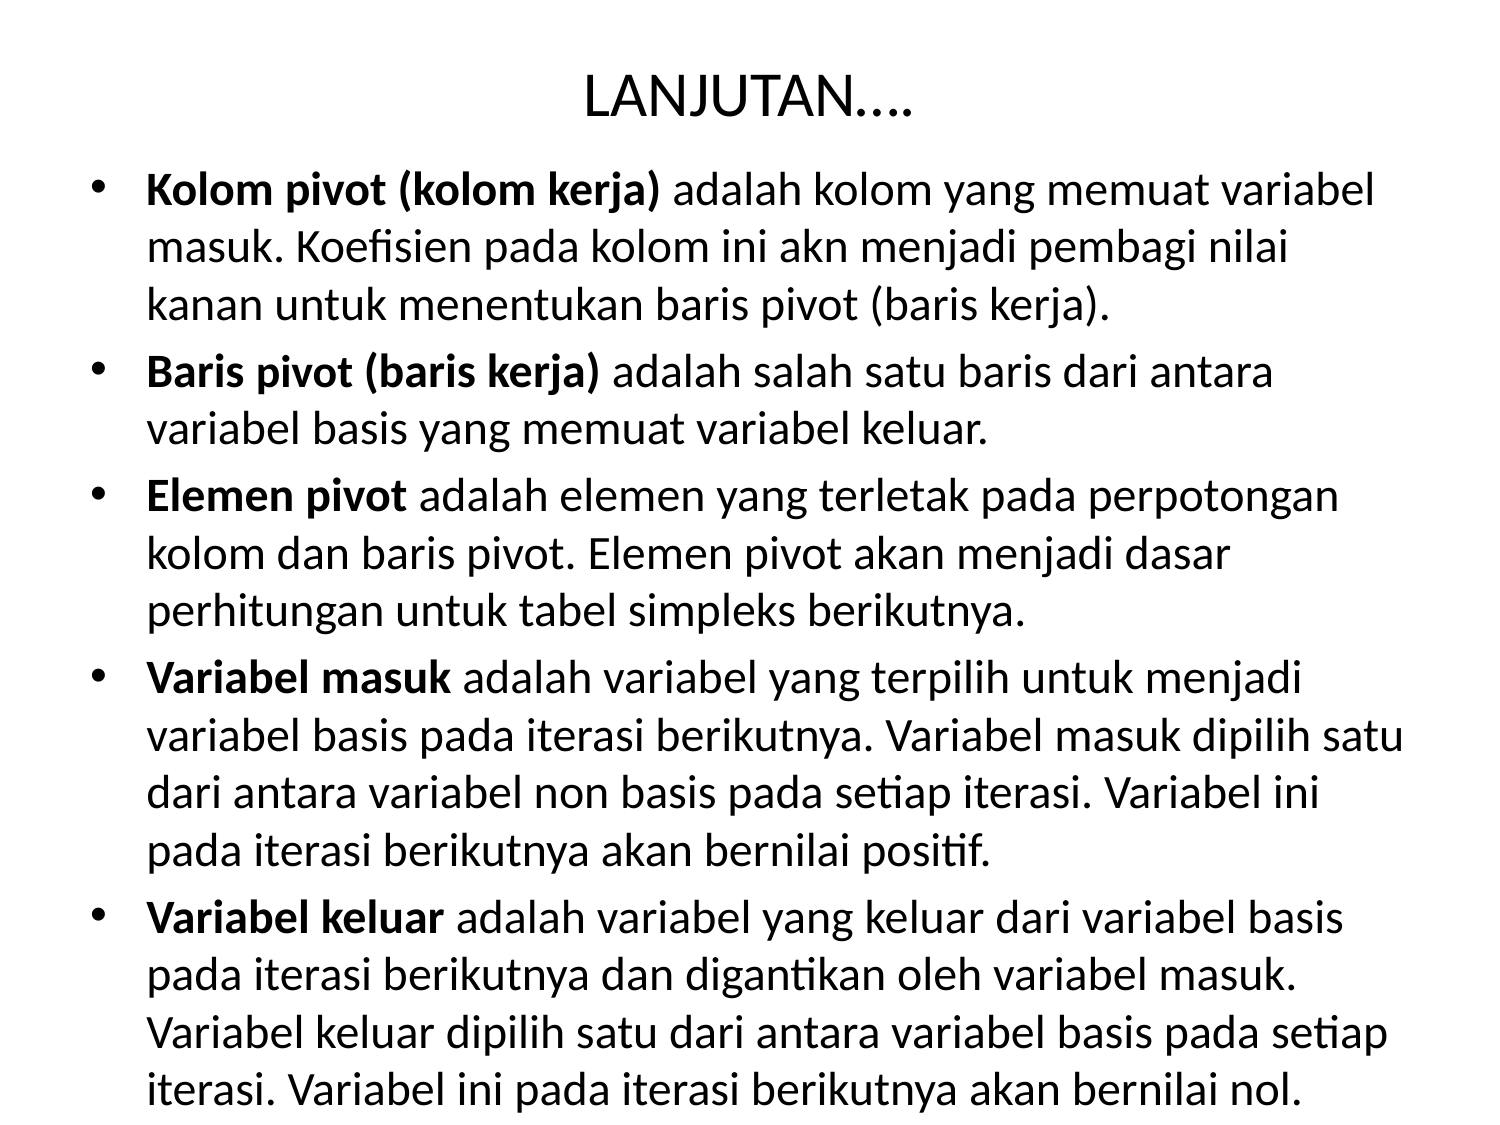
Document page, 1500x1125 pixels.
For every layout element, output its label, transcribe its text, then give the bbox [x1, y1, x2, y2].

list Kolom pivot (kolom kerja) adalah kolom yang memuat variabel masuk. Koefisien pada kolom ini akn menjadi pembagi nilai kanan untuk menentukan baris pivot (baris kerja). Baris pivot (baris kerja) adalah salah satu baris dari antara variabel basis yang memuat variabel keluar. Elemen pivot adalah elemen yang terletak pada perpotongan kolom dan baris pivot. Elemen pivot akan menjadi dasar perhitungan untuk tabel simpleks berikutnya. Variabel masuk adalah variabel yang terpilih untuk menjadi variabel basis pada iterasi berikutnya. Variabel masuk dipilih satu dari antara variabel non basis pada setiap iterasi. Variabel ini pada iterasi berikutnya akan bernilai positif. Variabel keluar adalah variabel yang keluar dari variabel basis pada iterasi berikutnya dan digantikan oleh variabel masuk. Variabel keluar dipilih satu dari antara variabel basis pada setiap iterasi. Variabel ini pada iterasi berikutnya akan bernilai nol. [75, 149, 1425, 1088]
title LANJUTAN…. [75, 45, 1425, 138]
